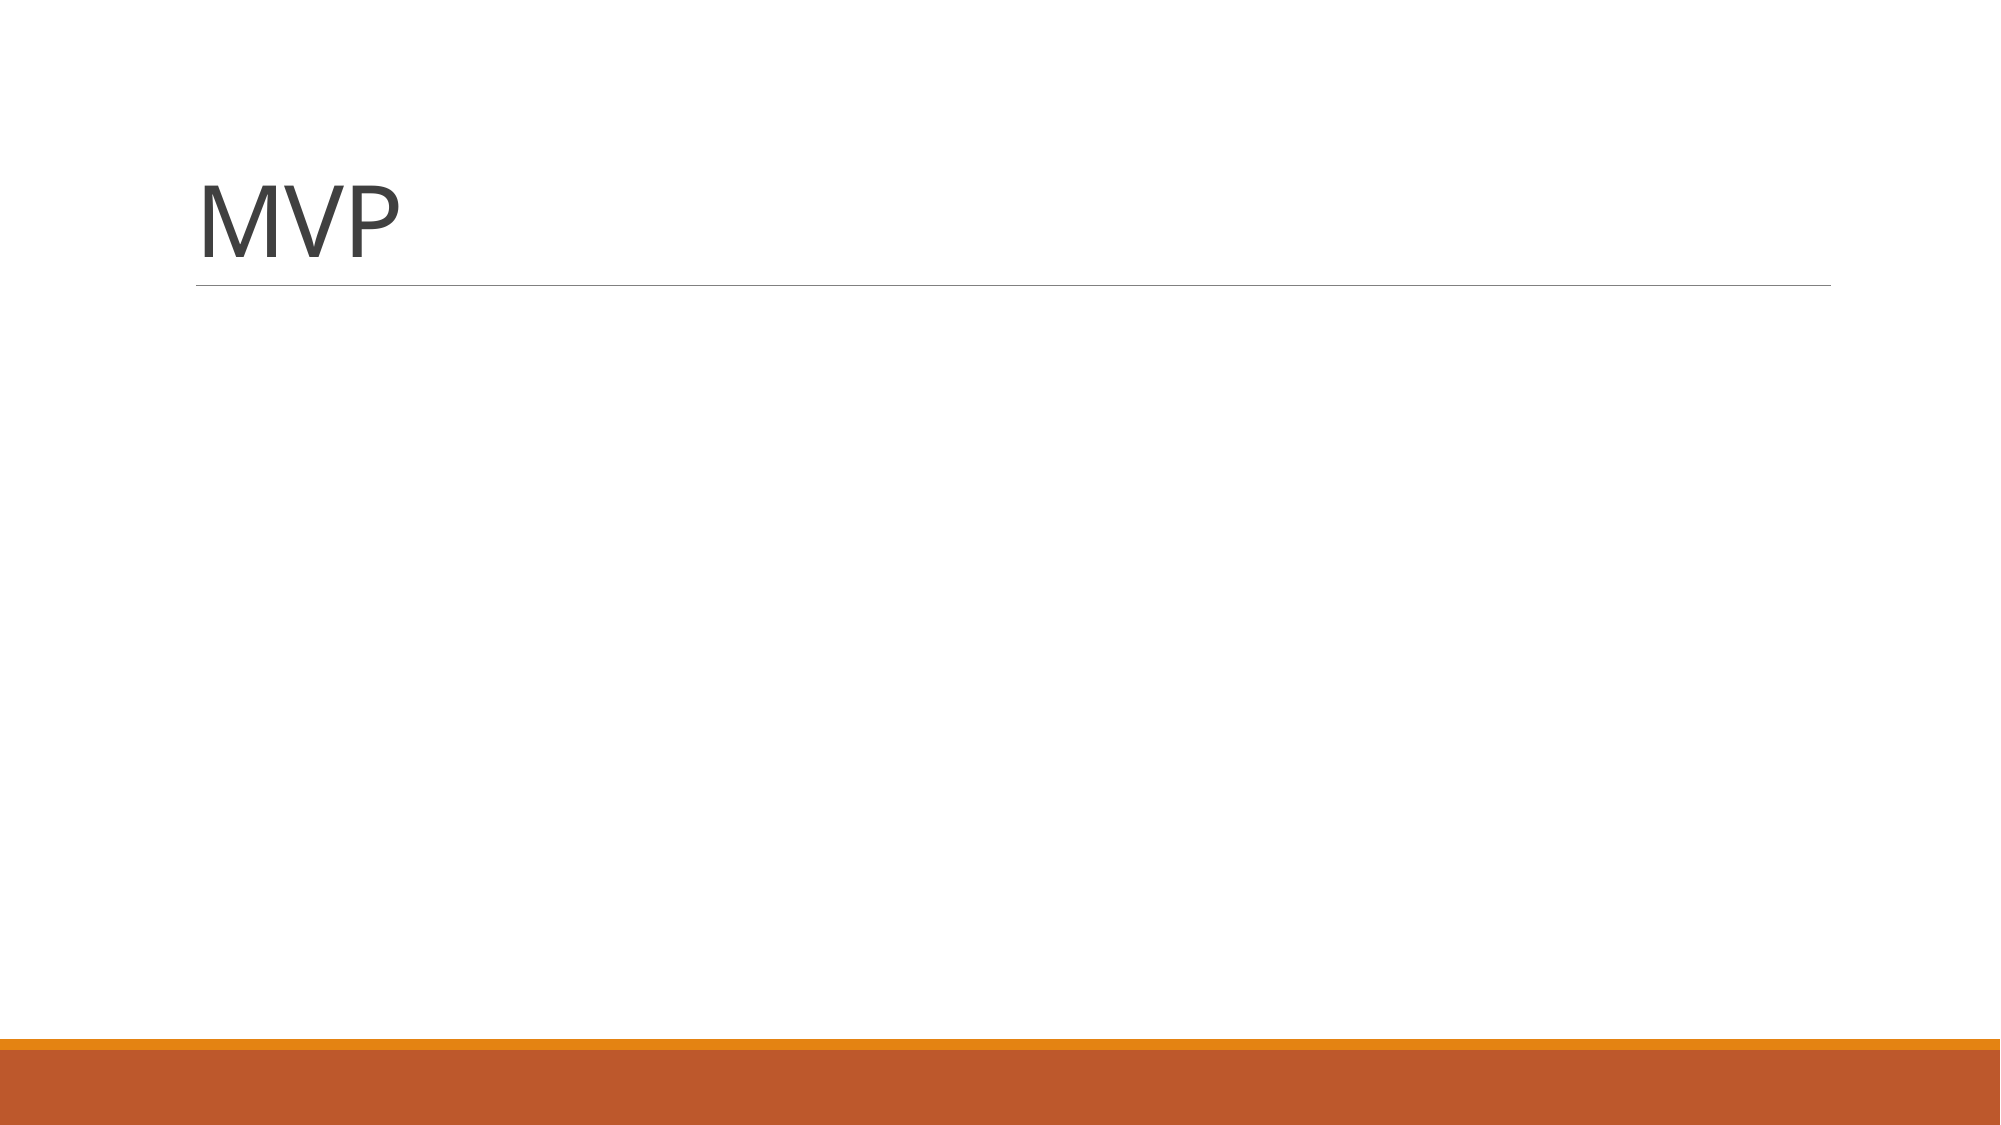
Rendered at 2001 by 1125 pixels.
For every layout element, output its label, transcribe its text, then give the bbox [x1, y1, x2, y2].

title MVP [180, 47, 1830, 285]
